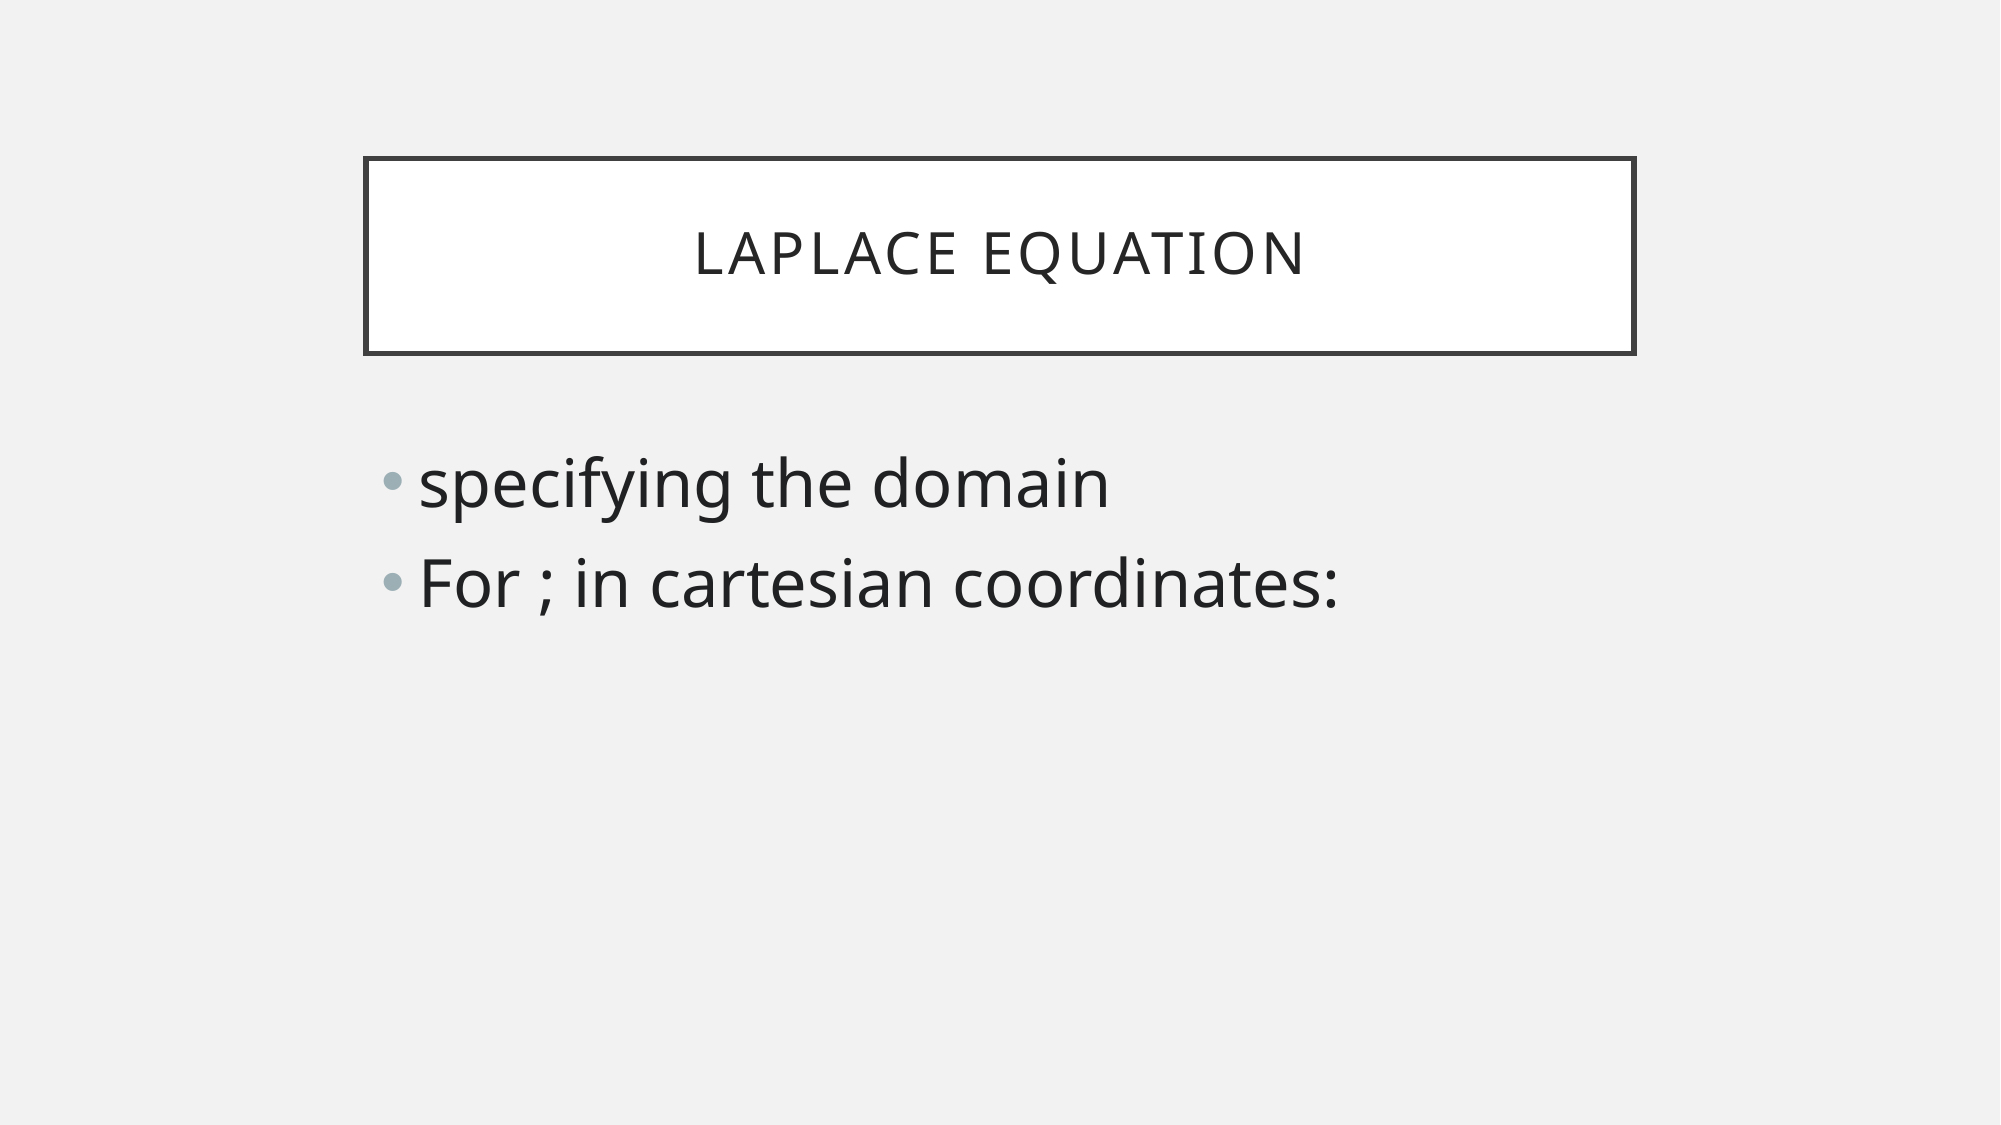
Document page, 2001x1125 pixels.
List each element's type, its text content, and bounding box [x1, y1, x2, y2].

title Laplace equation [363, 156, 1637, 356]
